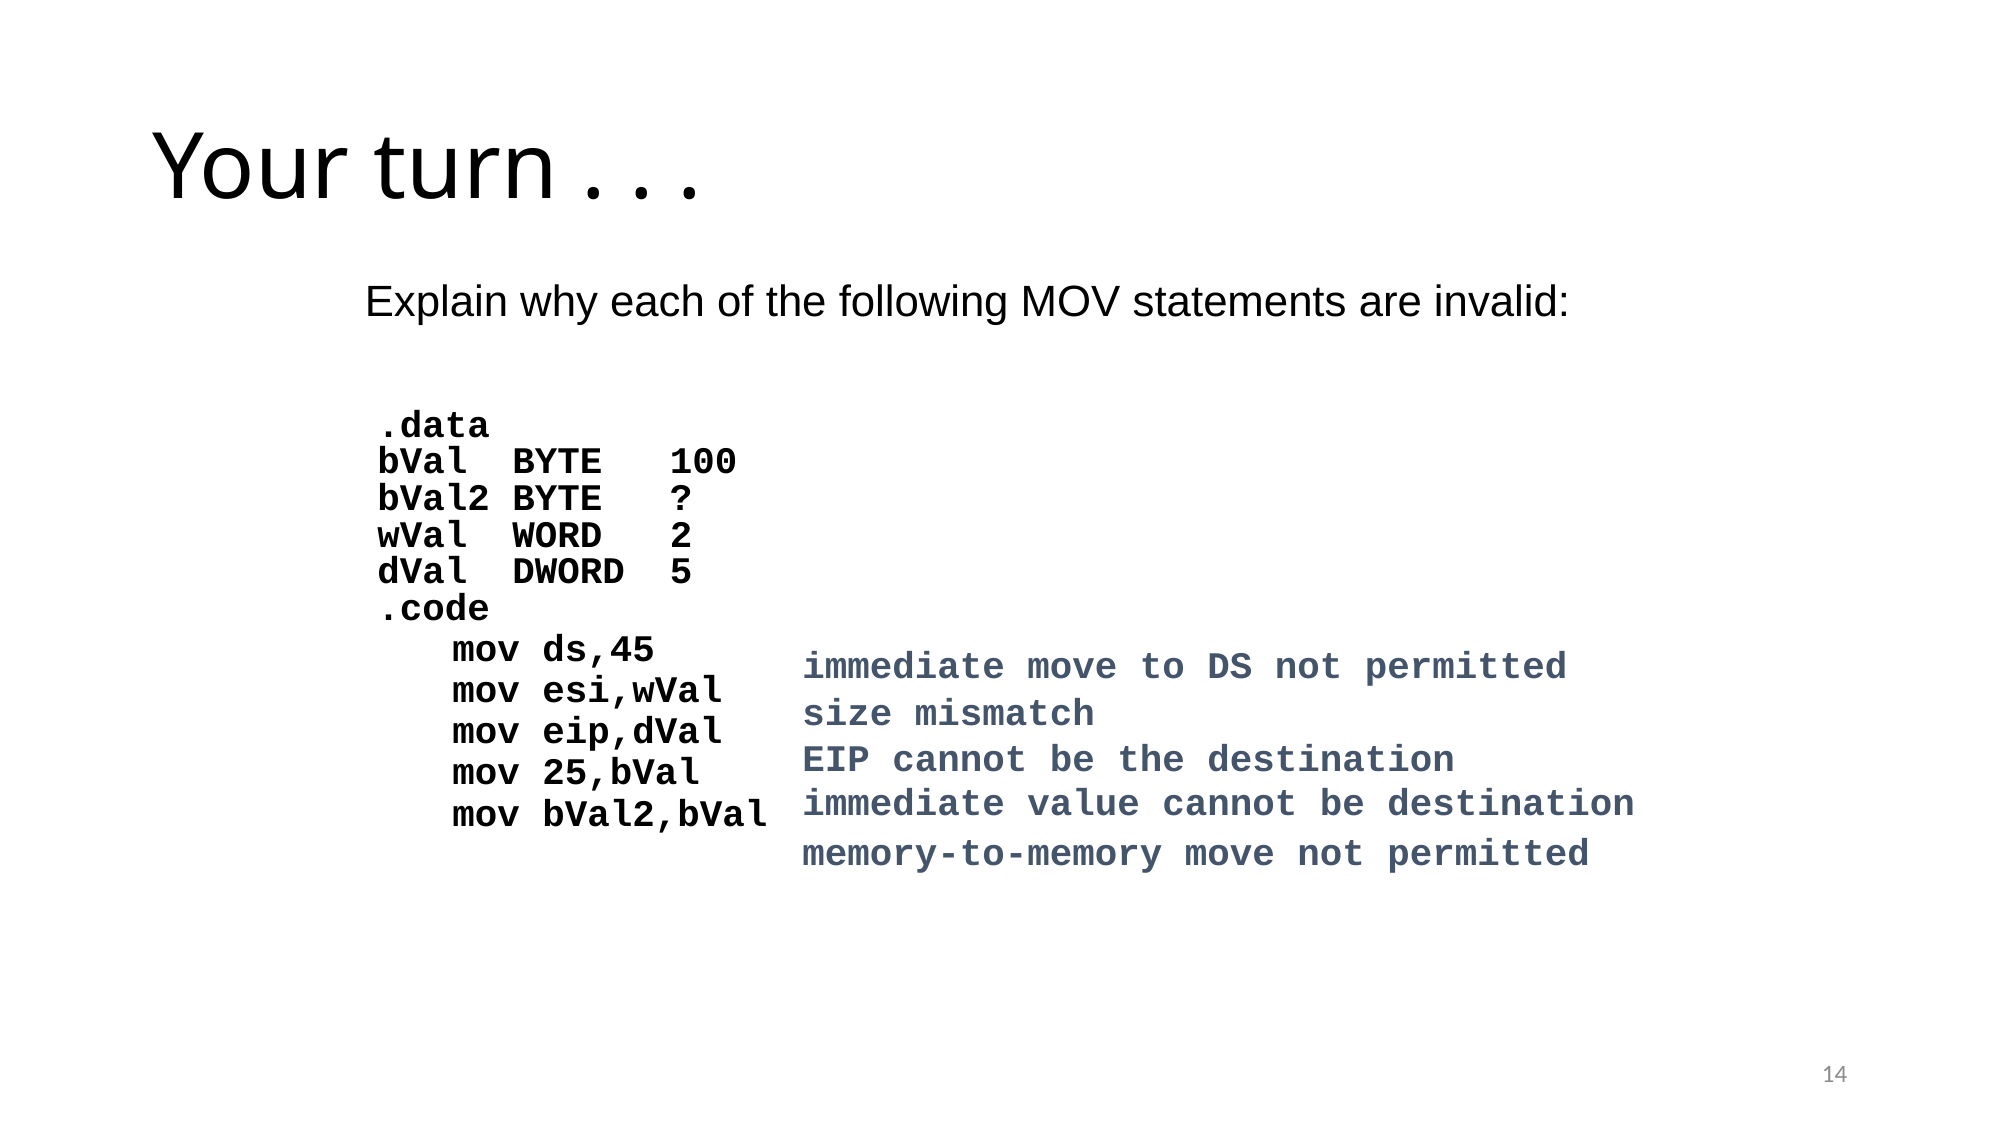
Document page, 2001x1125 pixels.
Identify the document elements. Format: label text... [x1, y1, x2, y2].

text_box memory-to-memory move not permitted [787, 825, 1688, 901]
text_box size mismatch [787, 684, 1688, 731]
slide_number 14 [1412, 1042, 1863, 1103]
text_box Explain why each of the following MOV statements are invalid: [349, 250, 1613, 348]
text_box EIP cannot be the destination [787, 731, 1688, 775]
text_box immediate move to DS not permitted [787, 637, 1688, 684]
title Your turn . . . [137, 59, 1863, 278]
text_box immediate value cannot be destination [787, 775, 1688, 825]
text_box .data bVal BYTE 100 bVal2 BYTE ? wVal WORD 2 dVal DWORD 5 .code mov ds,45 mov esi,wVal mov eip,dVal mov 25,bVal mov bVal2,bVal [362, 400, 1688, 913]
